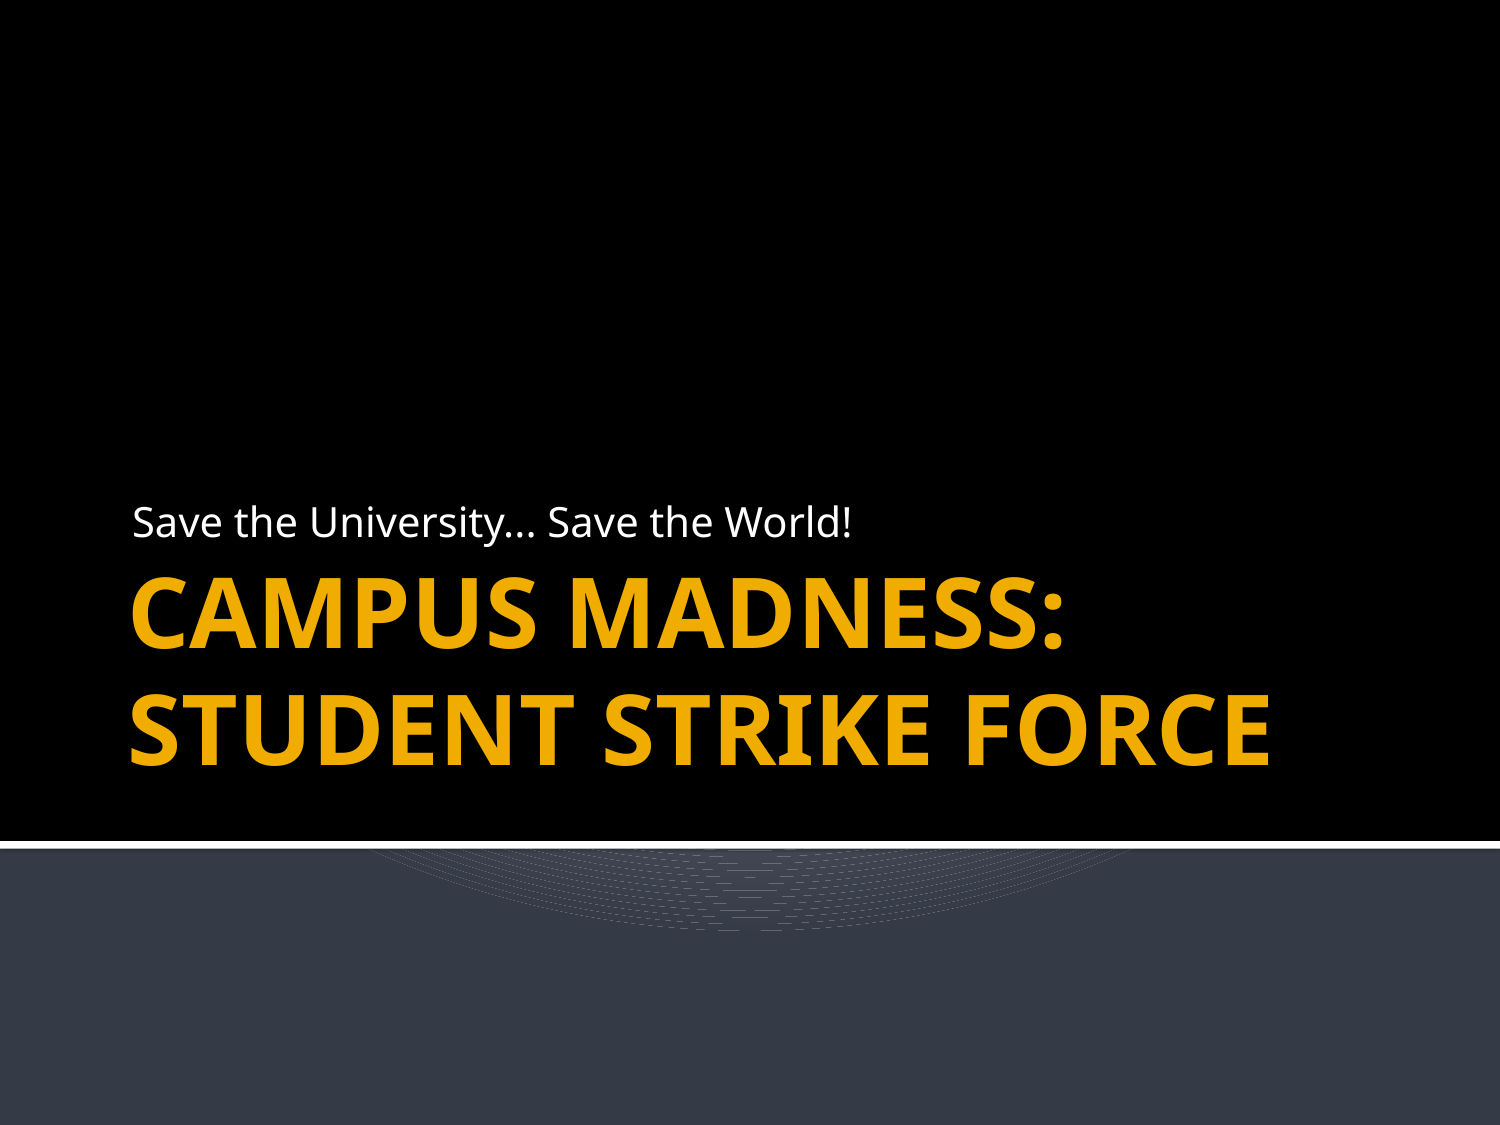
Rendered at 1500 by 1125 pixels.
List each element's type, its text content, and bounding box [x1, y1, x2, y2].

title CAMPUS MADNESS: STUDENT STRIKE FORCE [112, 550, 1438, 825]
subtitle Save the University... Save the World! [112, 299, 1438, 546]
